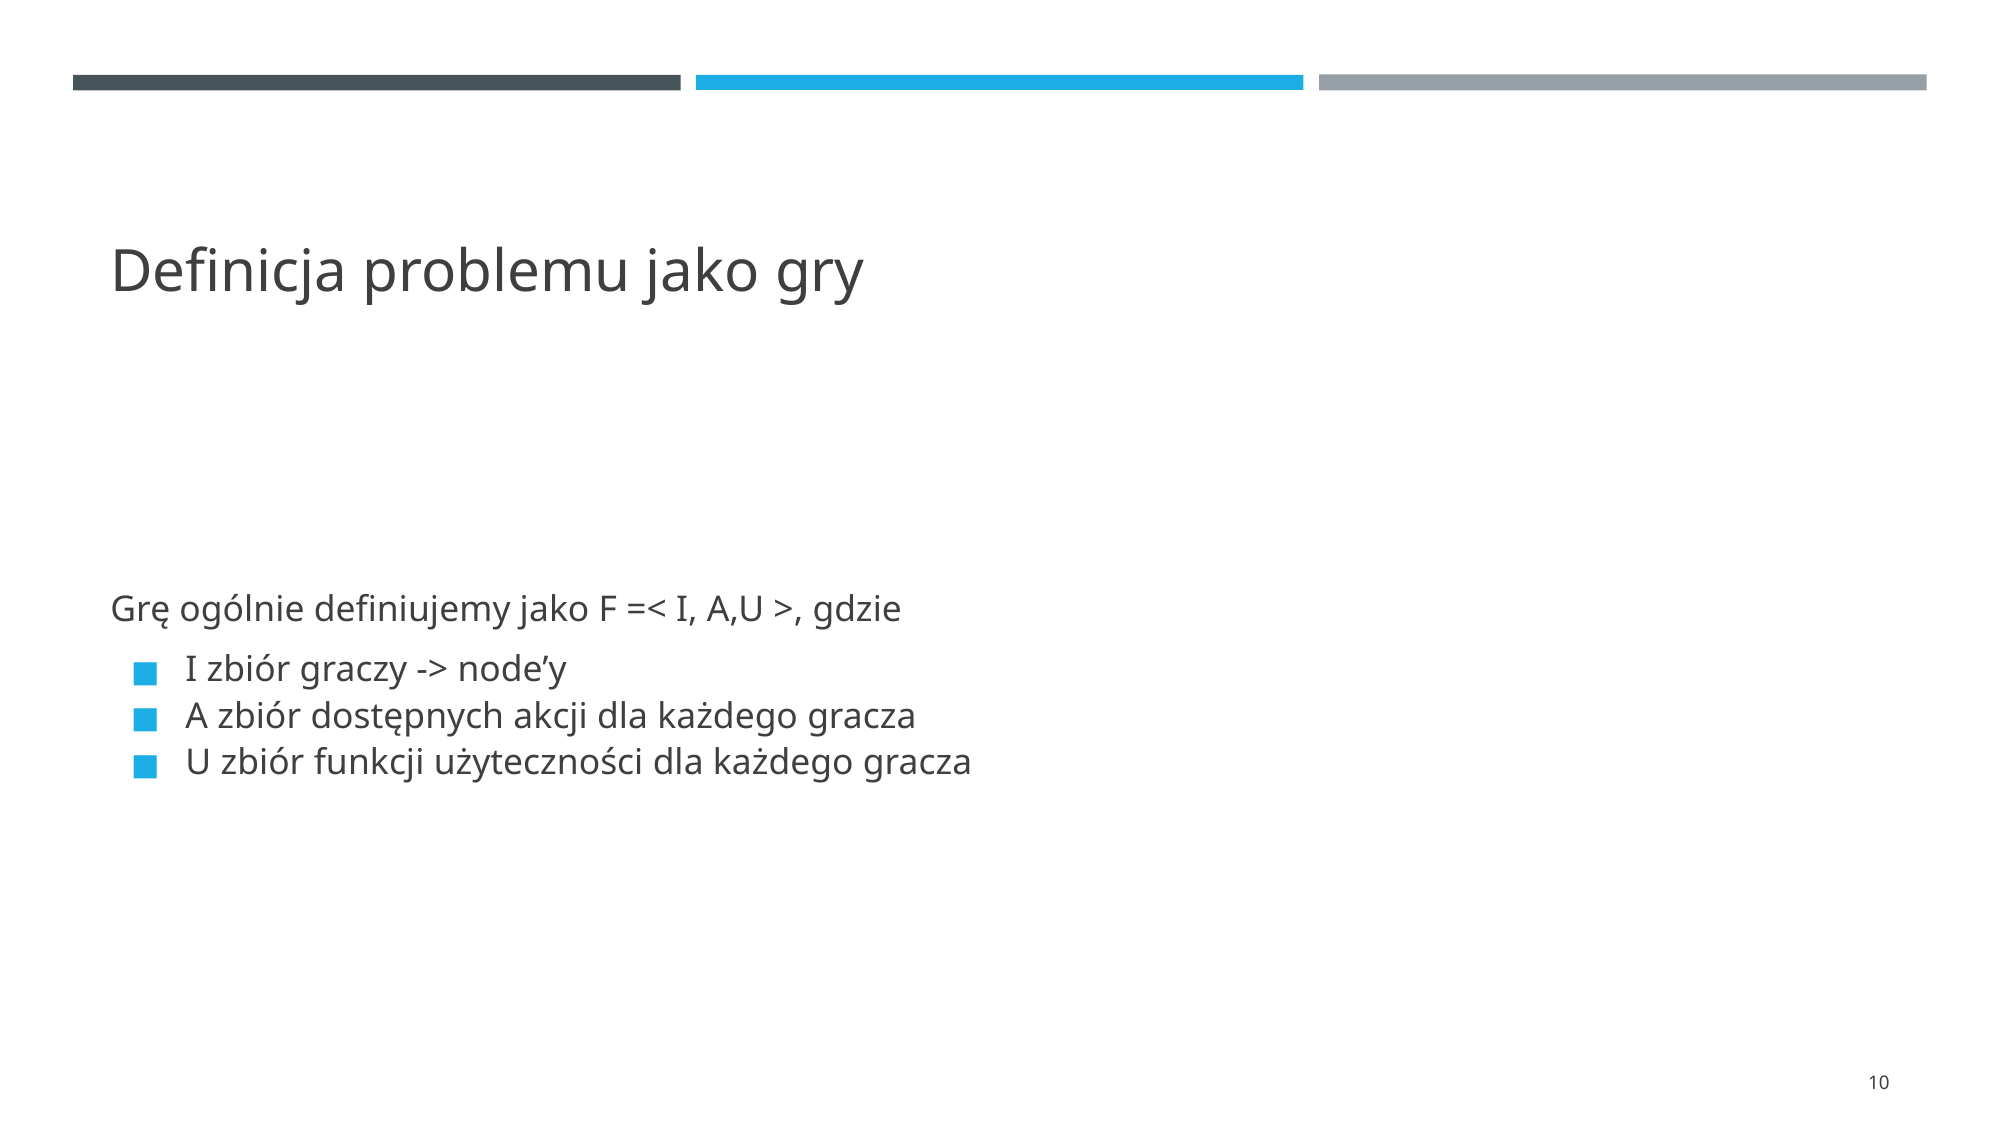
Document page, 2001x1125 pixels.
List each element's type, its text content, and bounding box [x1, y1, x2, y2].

slide_number ‹#› [1732, 1053, 1905, 1114]
title Definicja problemu jako gry [95, 115, 1905, 311]
list Grę ogólnie definiujemy jako F =< I, A,U >, gdzie I zbiór graczy -> node’y A zbiór dostępnych akcji dla każdego gracza U zbiór funkcji użyteczności dla każdego gracza [95, 383, 1905, 981]
